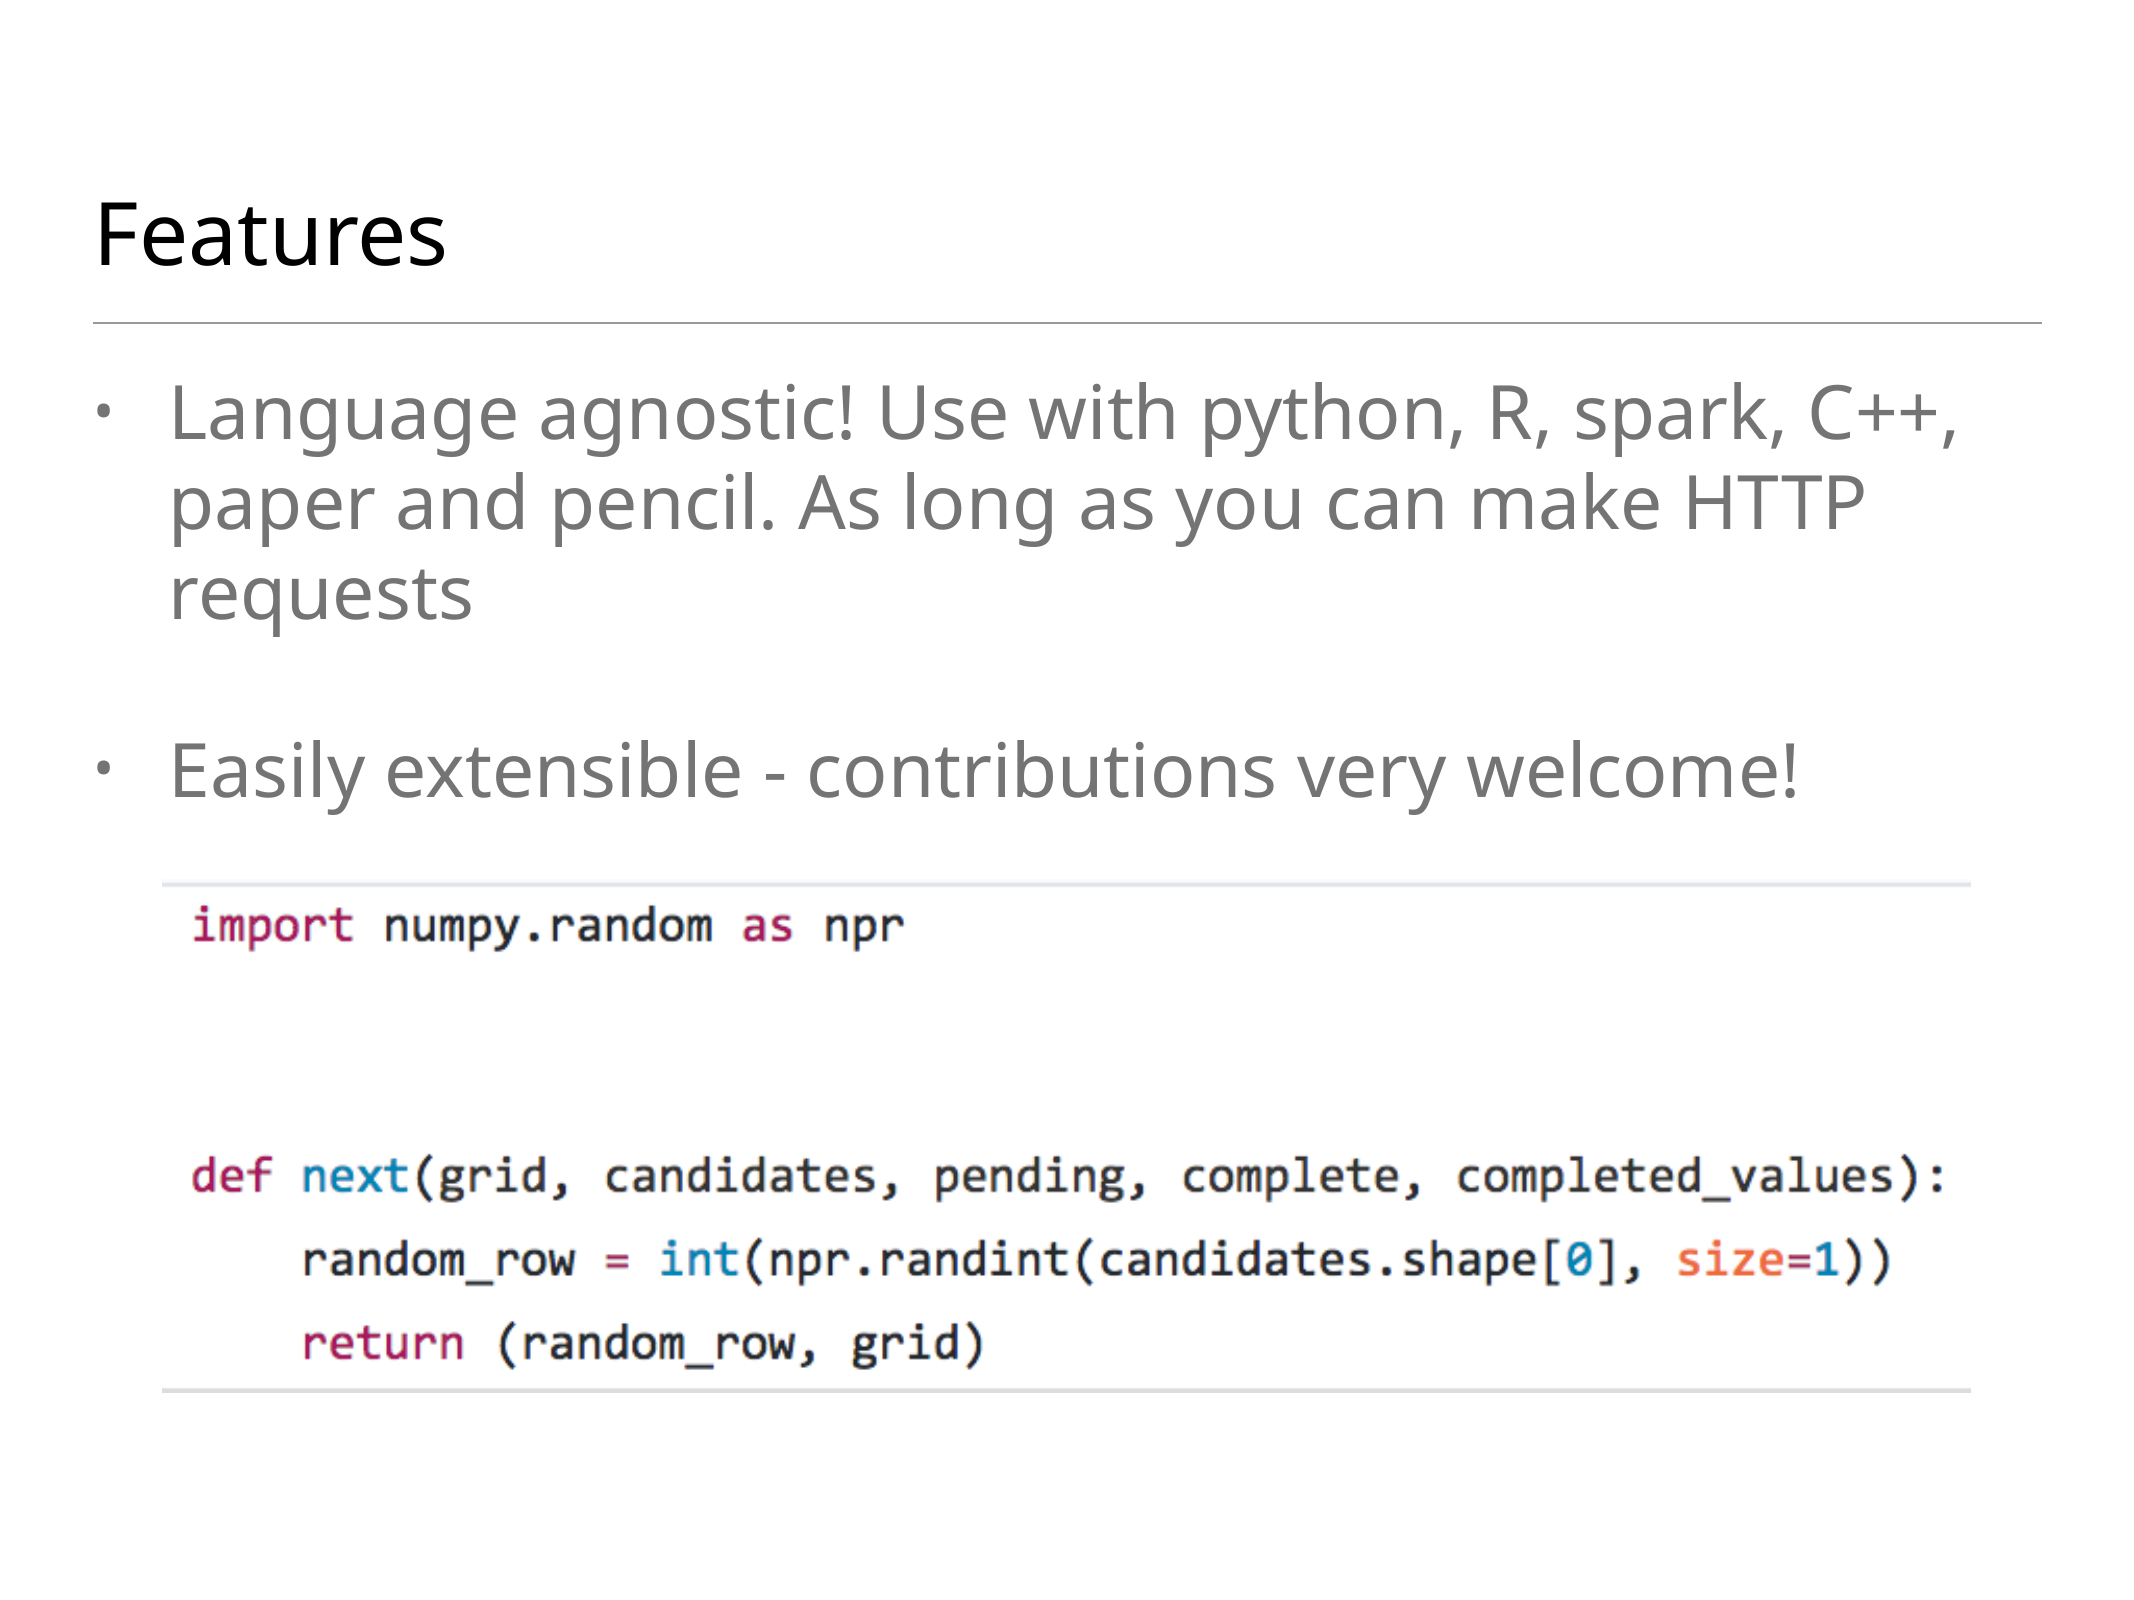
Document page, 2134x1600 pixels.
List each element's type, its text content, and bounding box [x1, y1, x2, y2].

picture [162, 879, 1972, 1393]
list Language agnostic! Use with python, R, spark, C++, paper and pencil. As long as you can make HTTP requests Easily extensible - contributions very welcome! [93, 364, 2041, 1459]
title Features [93, 53, 2041, 284]
